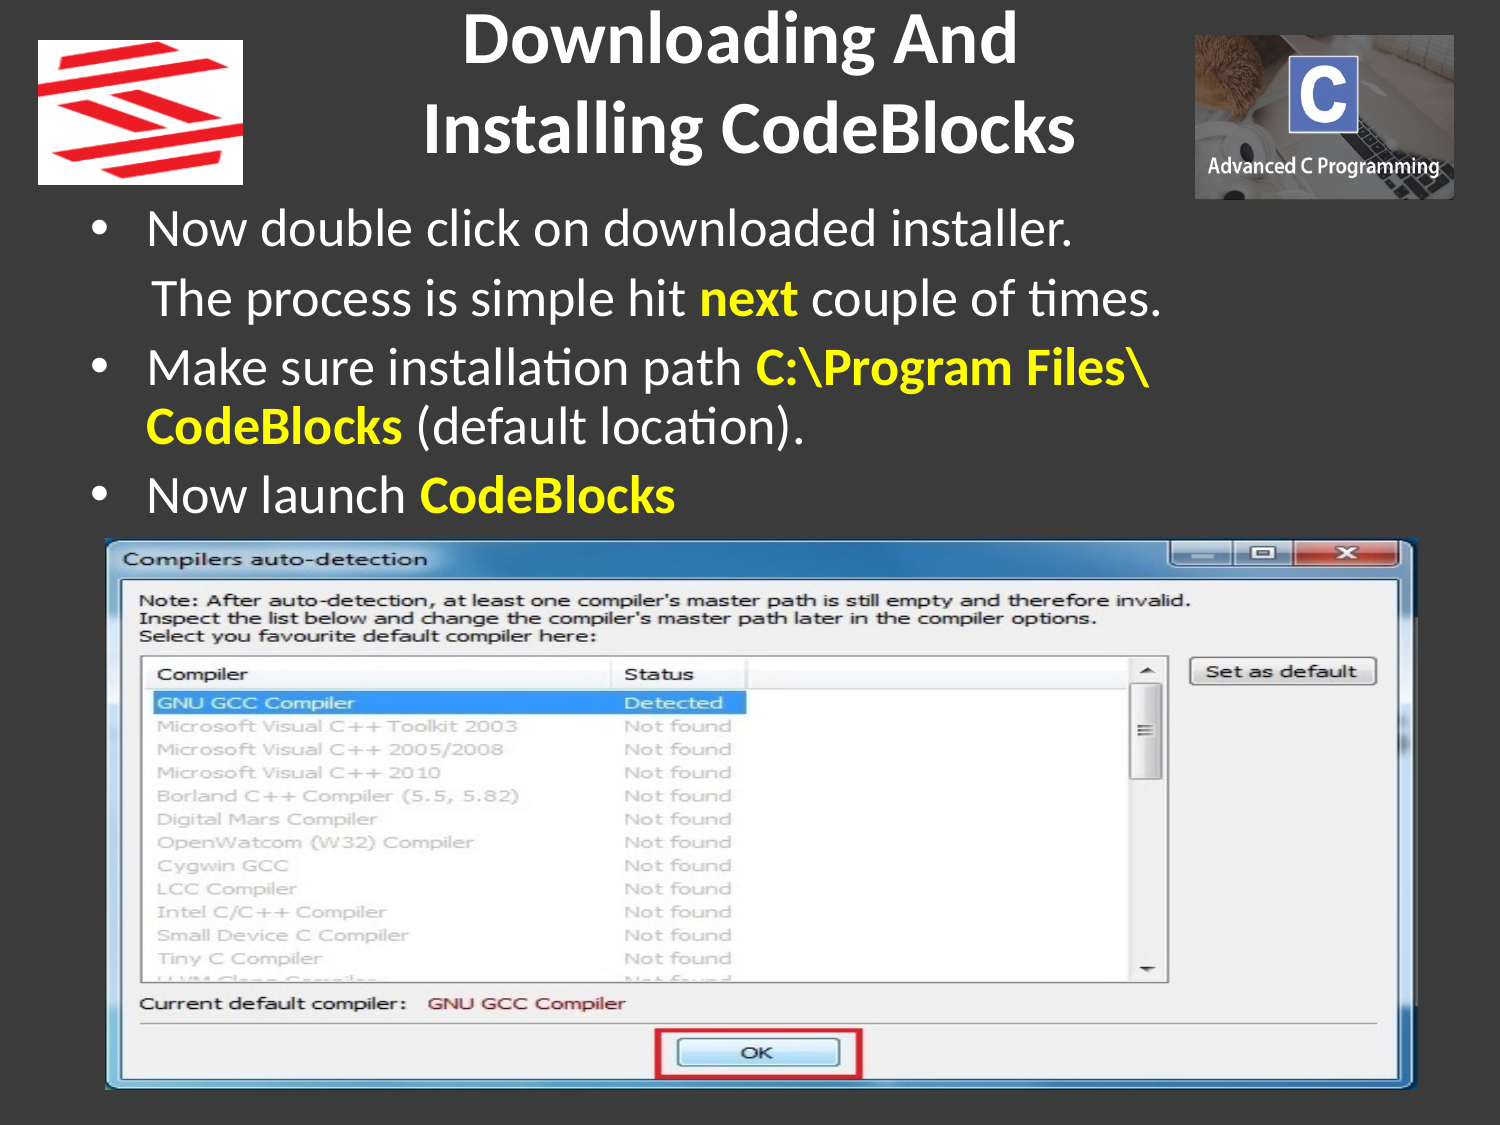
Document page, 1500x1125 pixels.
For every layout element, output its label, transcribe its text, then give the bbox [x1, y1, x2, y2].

list Now double click on downloaded installer. The process is simple hit next couple of times. Make sure installation path C:\Program Files\CodeBlocks (default location). Now launch CodeBlocks [75, 192, 1497, 1006]
picture [105, 538, 1419, 1091]
picture [1195, 34, 1454, 200]
picture [37, 40, 243, 185]
title Downloading And Installing CodeBlocks [75, 31, 1425, 127]
